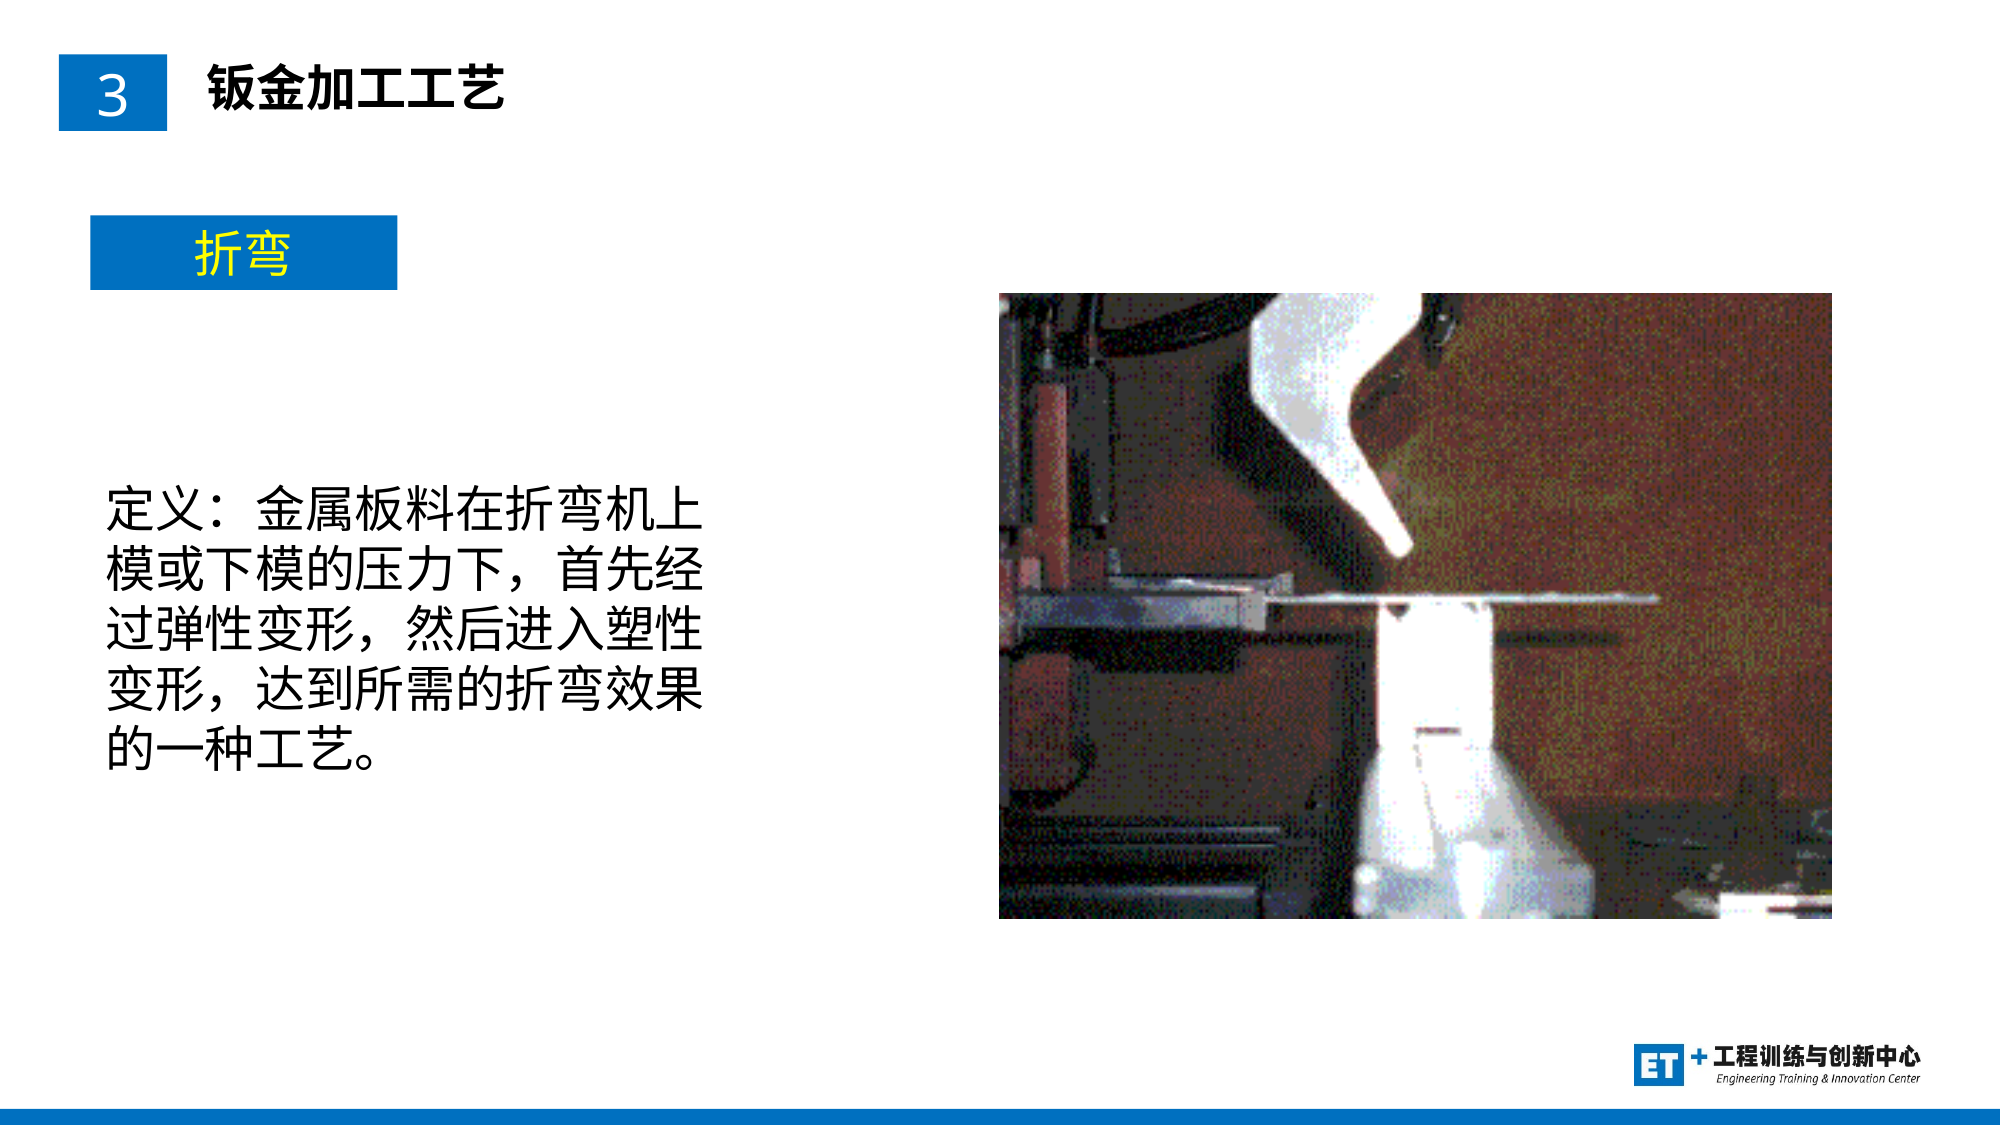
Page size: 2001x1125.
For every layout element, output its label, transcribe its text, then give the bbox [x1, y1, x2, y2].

text_box 折弯 [90, 215, 398, 290]
text_box 钣金加工工艺 [191, 48, 928, 124]
text_box 3 [58, 53, 168, 132]
picture [1634, 1040, 1921, 1090]
picture [999, 293, 1832, 919]
text_box 定义：金属板料在折弯机上模或下模的压力下，首先经过弹性变形，然后进入塑性变形，达到所需的折弯效果的一种工艺。 [90, 469, 764, 785]
text_box [0, 1108, 2000, 1125]
